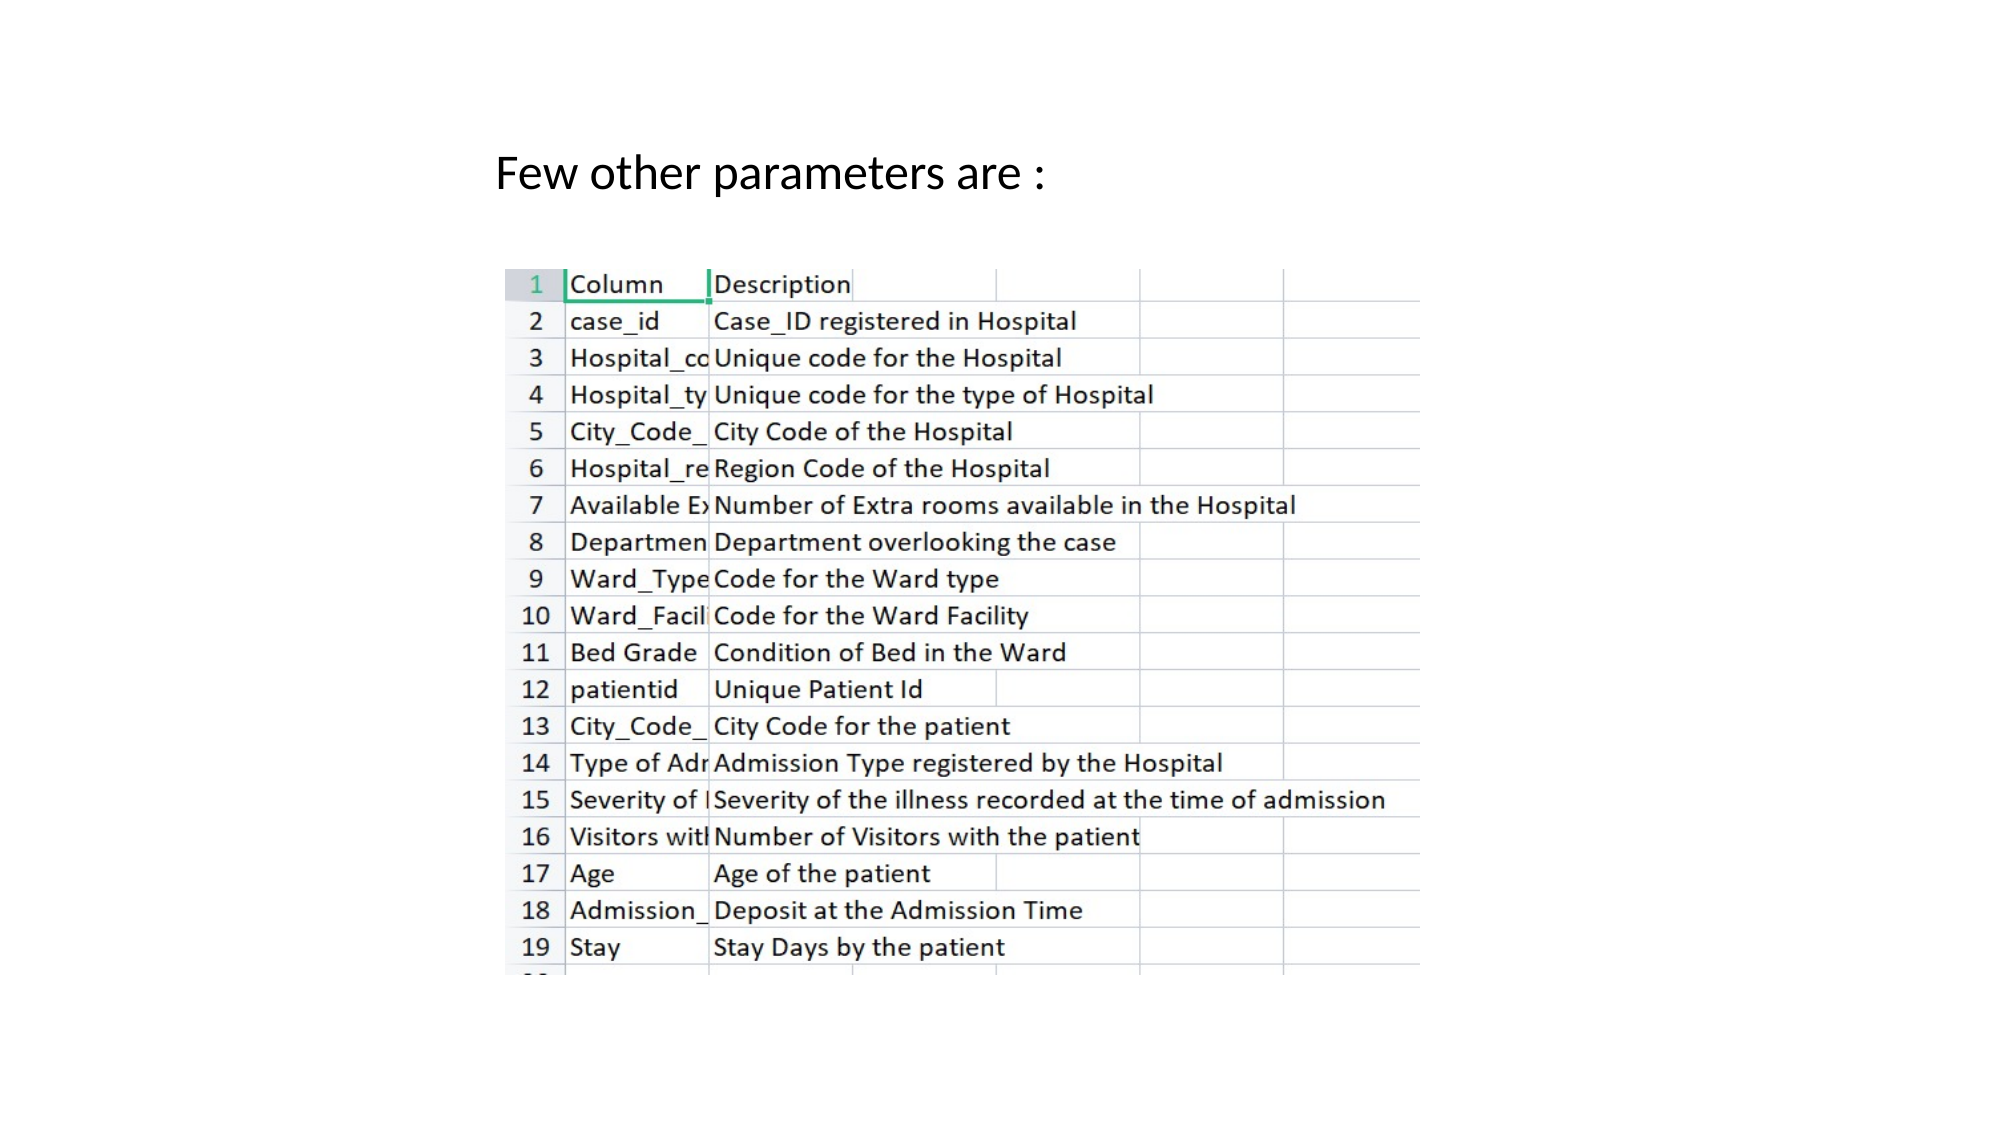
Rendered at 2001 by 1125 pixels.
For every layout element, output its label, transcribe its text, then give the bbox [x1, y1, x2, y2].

picture [505, 269, 1420, 975]
text_box Few other parameters are : [480, 132, 1347, 207]
